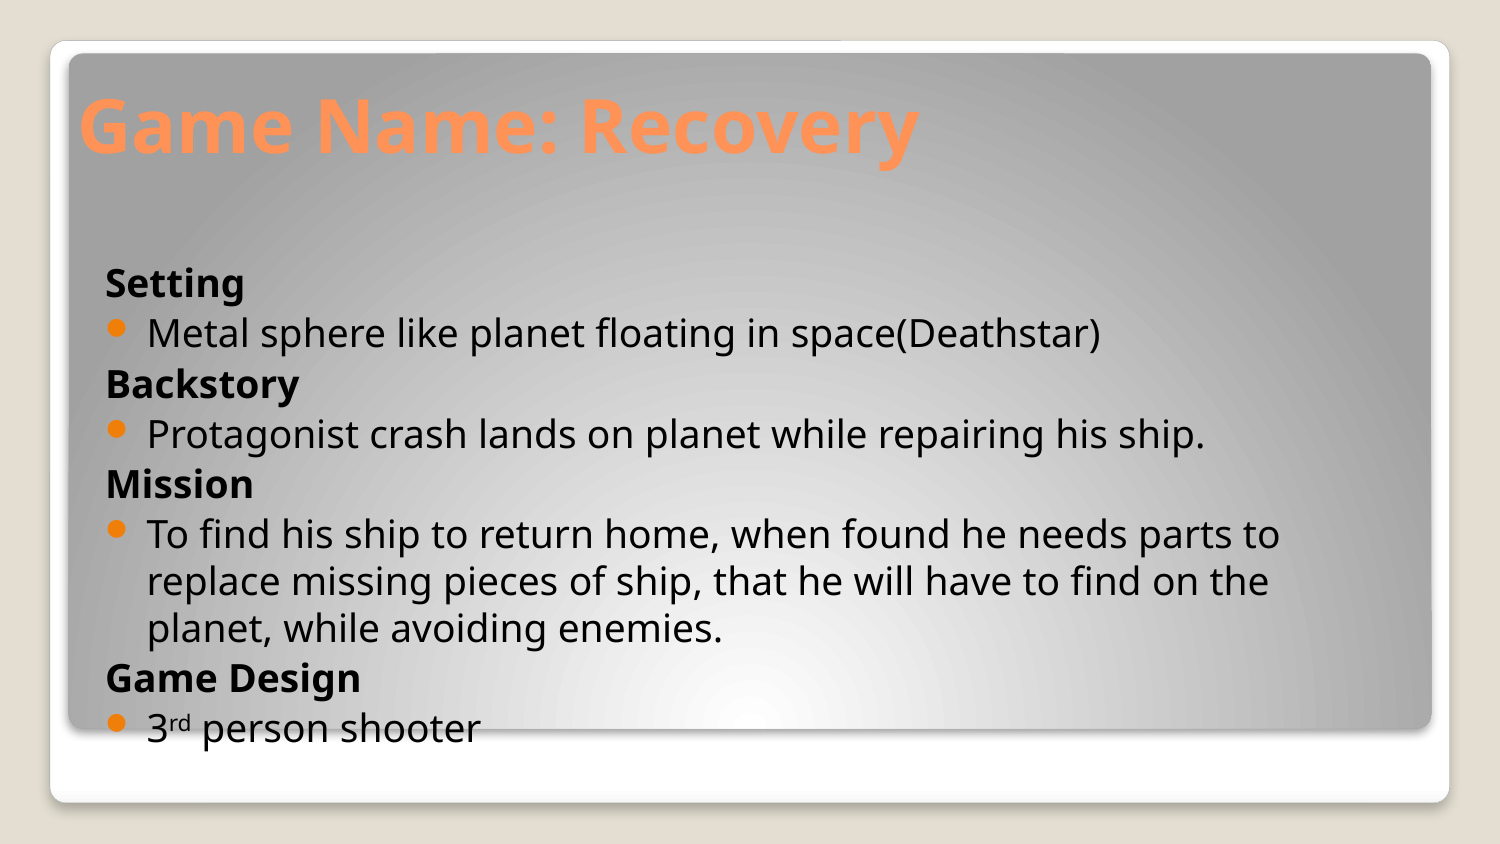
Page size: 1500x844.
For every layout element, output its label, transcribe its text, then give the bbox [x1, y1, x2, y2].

list Setting Metal sphere like planet floating in space(Deathstar) Backstory Protagonist crash lands on planet while repairing his ship. Mission To find his ship to return home, when found he needs parts to replace missing pieces of ship, that he will have to find on the planet, while avoiding enemies. Game Design 3rd person shooter [75, 243, 1418, 759]
title Game Name: Recovery [62, 46, 1405, 177]
